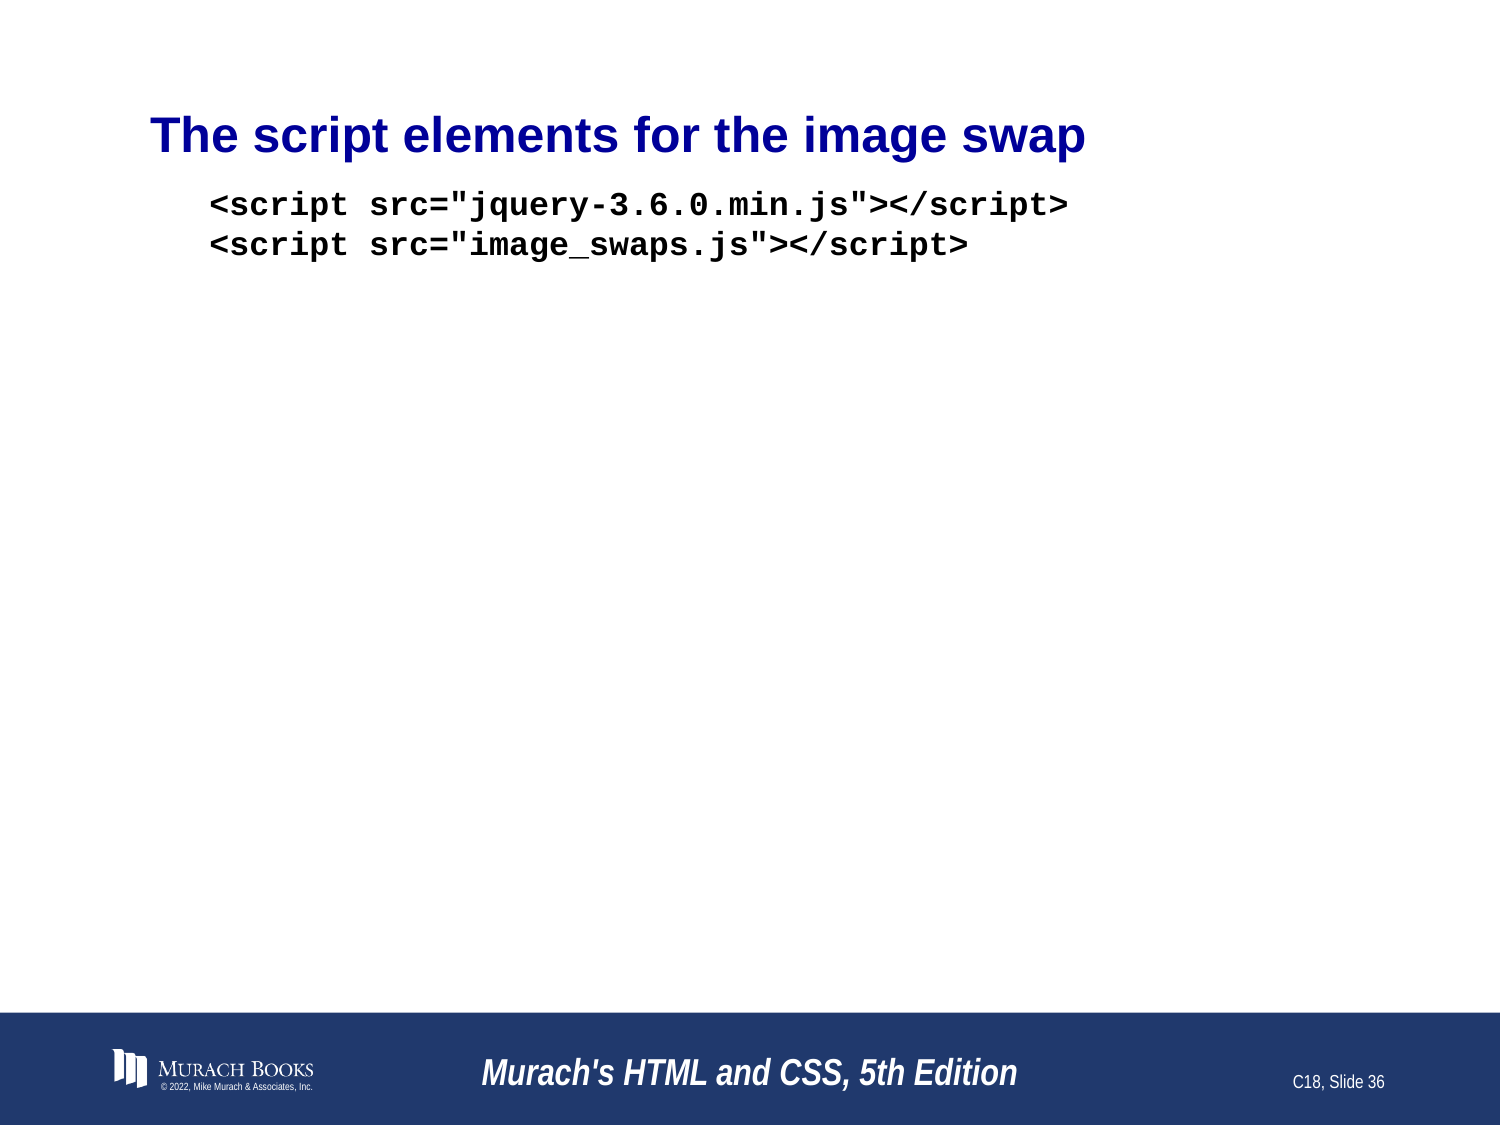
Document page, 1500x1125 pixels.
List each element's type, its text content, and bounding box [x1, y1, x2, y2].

slide_number Murach's HTML and CSS, 5th Edition [463, 1025, 1050, 1100]
list <script src="jquery-3.6.0.min.js"></script> <script src="image_swaps.js"></script> [137, 174, 1350, 975]
slide_number C18, Slide 36 [1087, 1025, 1400, 1100]
footer © 2022, Mike Murach & Associates, Inc. [12, 1025, 463, 1100]
title The script elements for the image swap [150, 102, 1350, 164]
